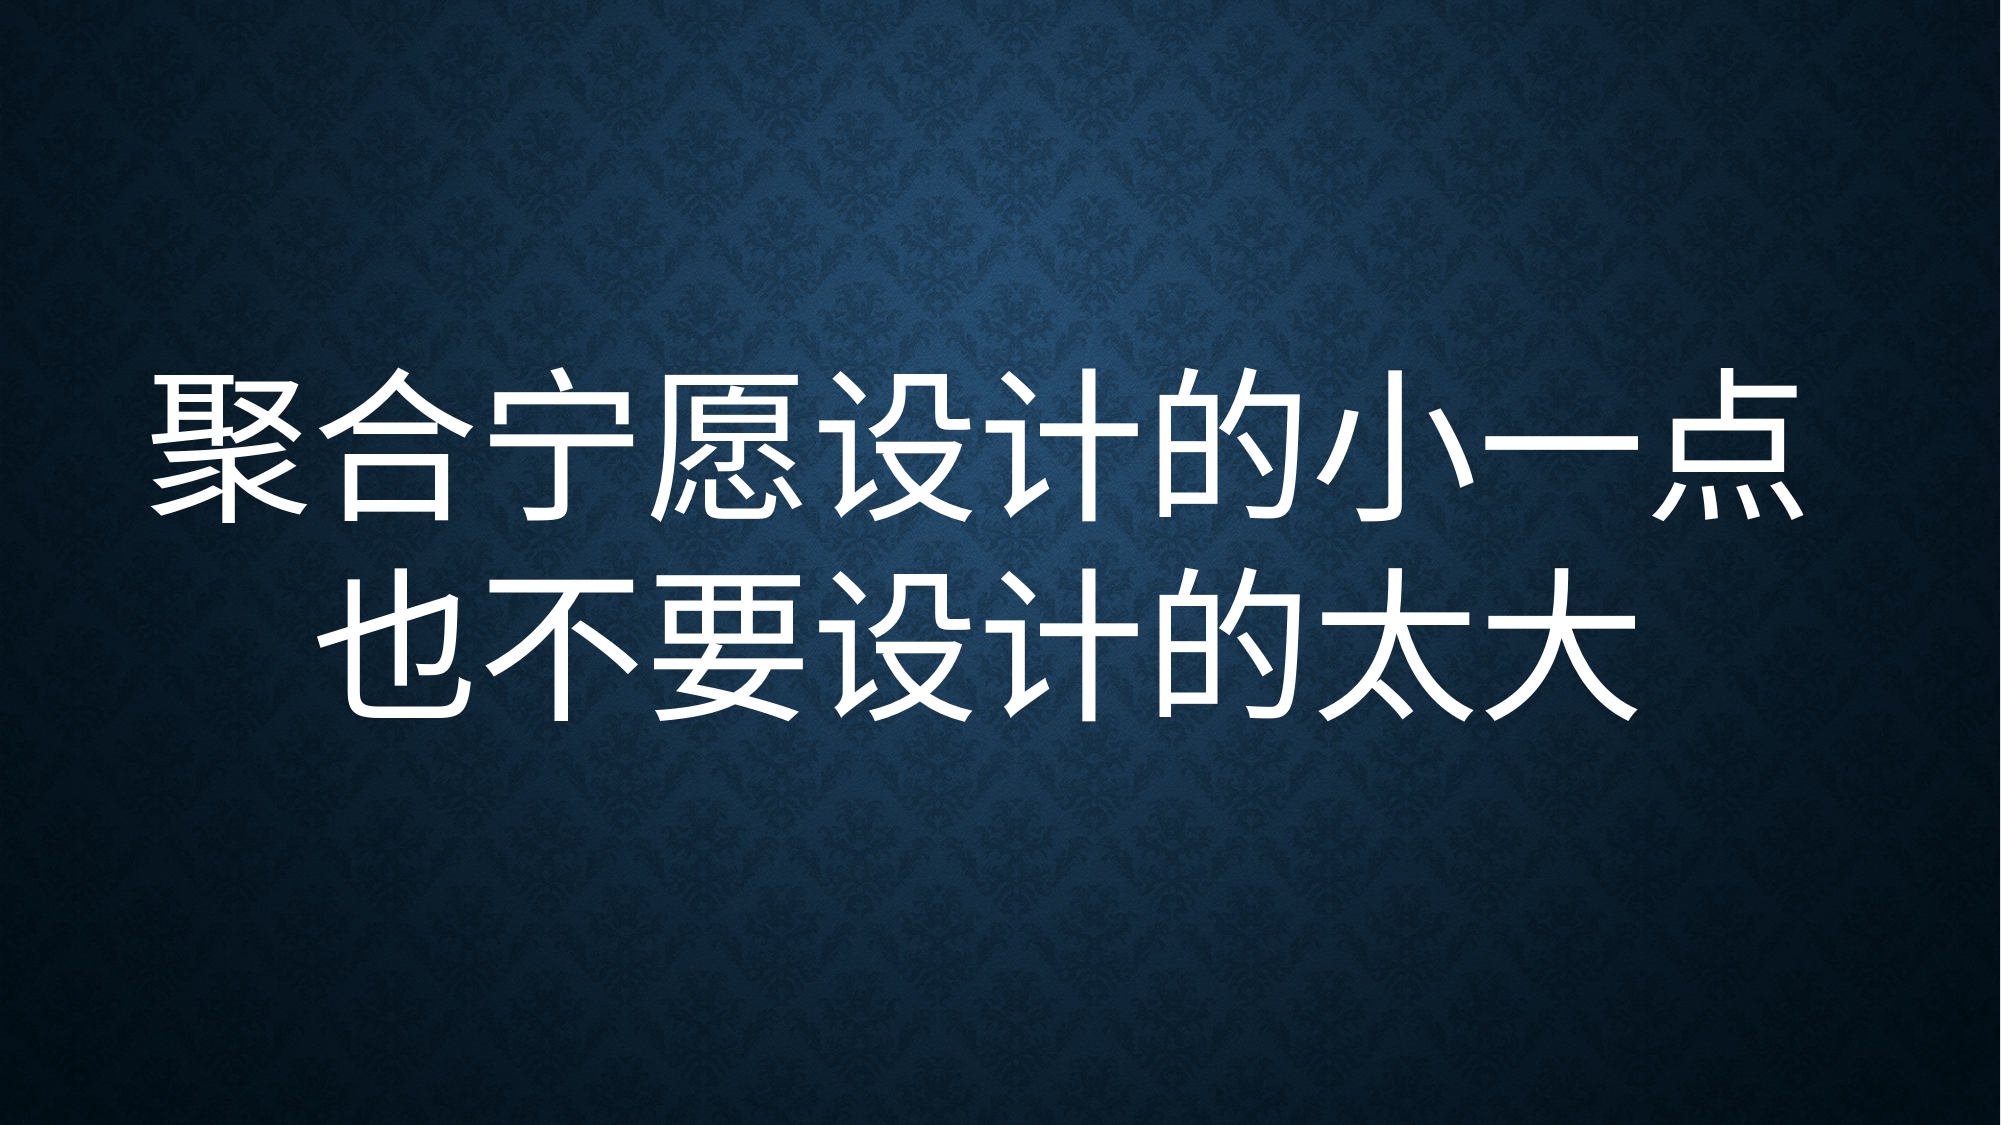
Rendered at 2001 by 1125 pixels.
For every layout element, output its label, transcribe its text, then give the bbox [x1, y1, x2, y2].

text_box 聚合宁愿设计的小一点 也不要设计的太大 [0, 334, 1959, 791]
